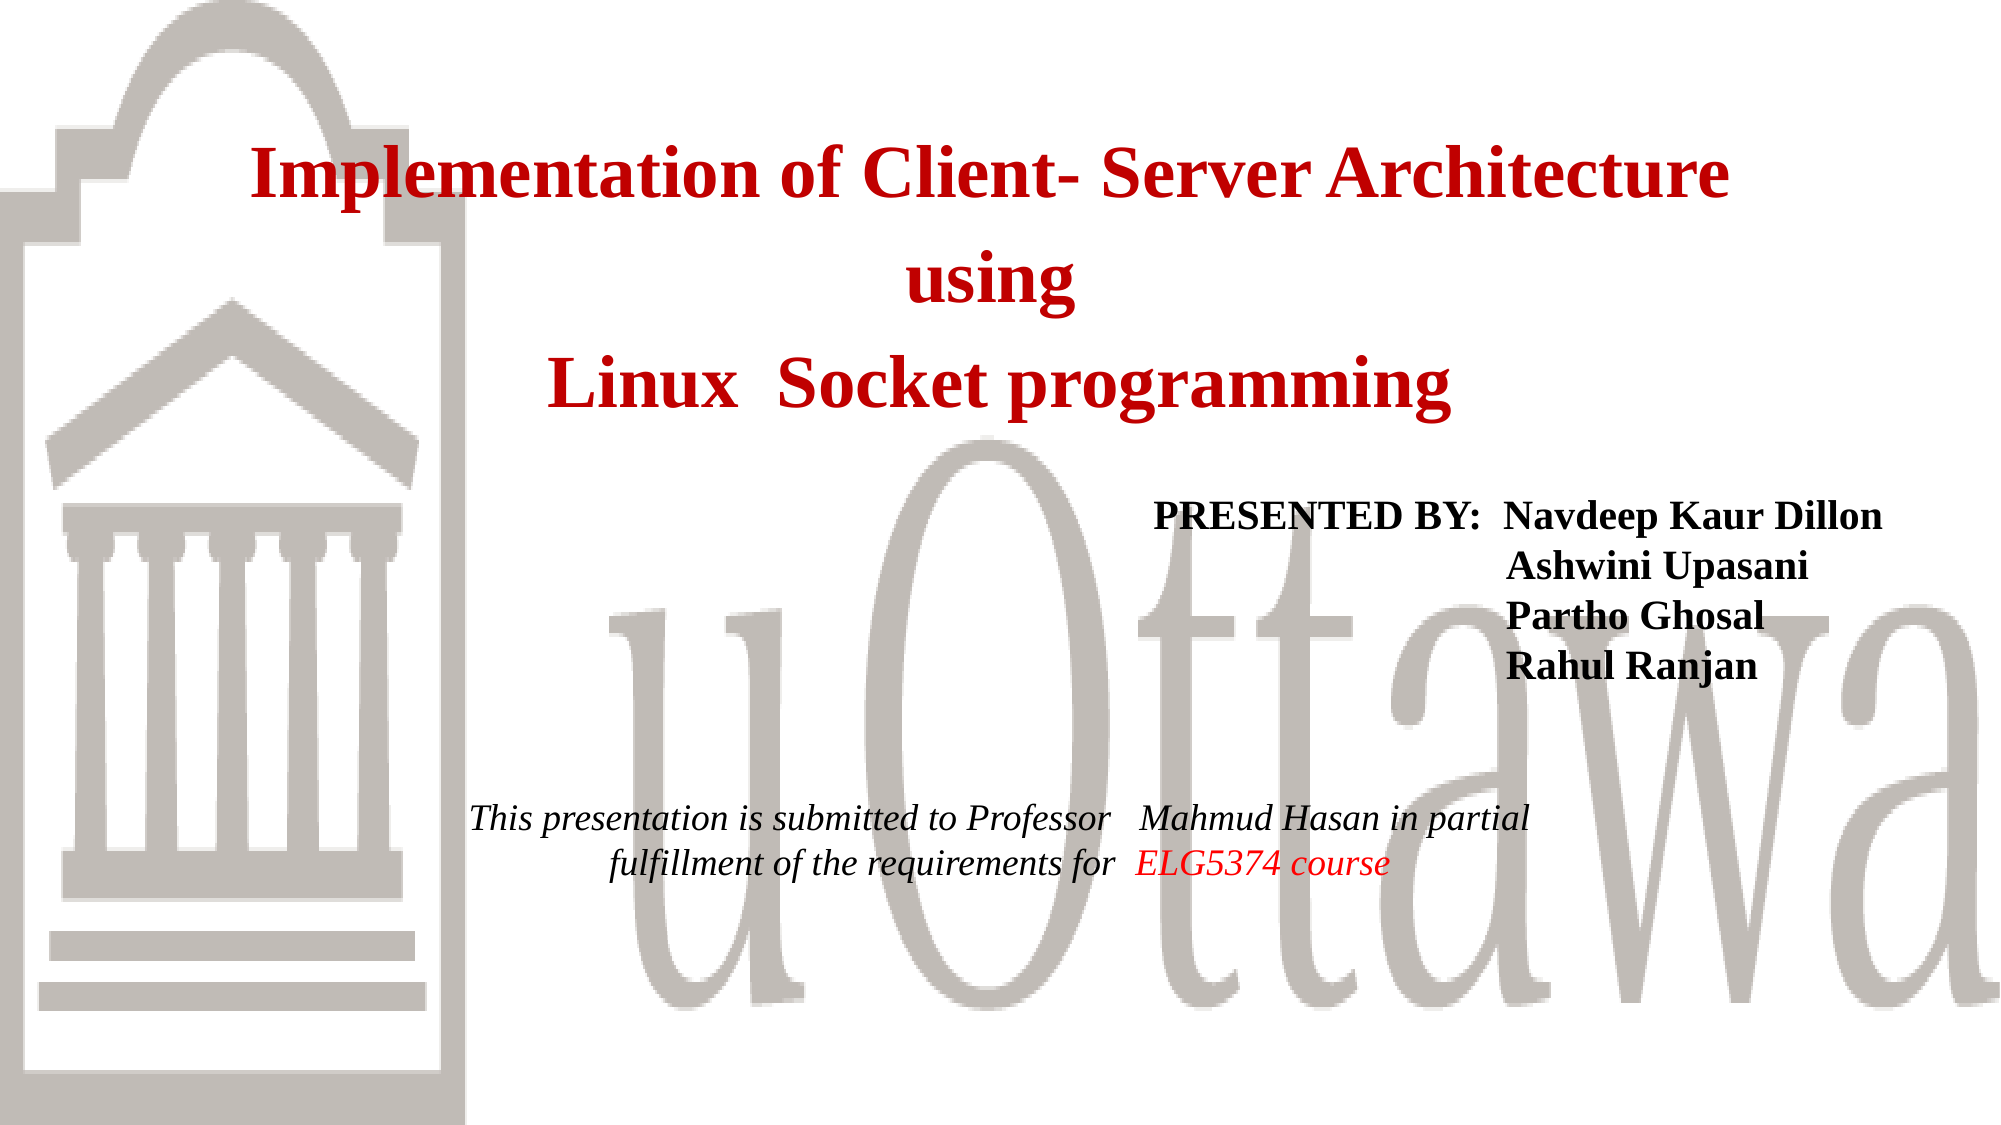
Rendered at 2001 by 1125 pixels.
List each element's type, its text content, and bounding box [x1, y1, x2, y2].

text_box This presentation is submitted to Professor Mahmud Hasan in partial fulfillment of the requirements for ELG5374 course [447, 785, 1553, 936]
list Implementation of Client- Server Architecture using Linux Socket programming [0, 247, 2000, 431]
text_box PRESENTED BY: Navdeep Kaur Dillon Ashwini Upasani Partho Ghosal Rahul Ranjan [1138, 480, 2000, 815]
